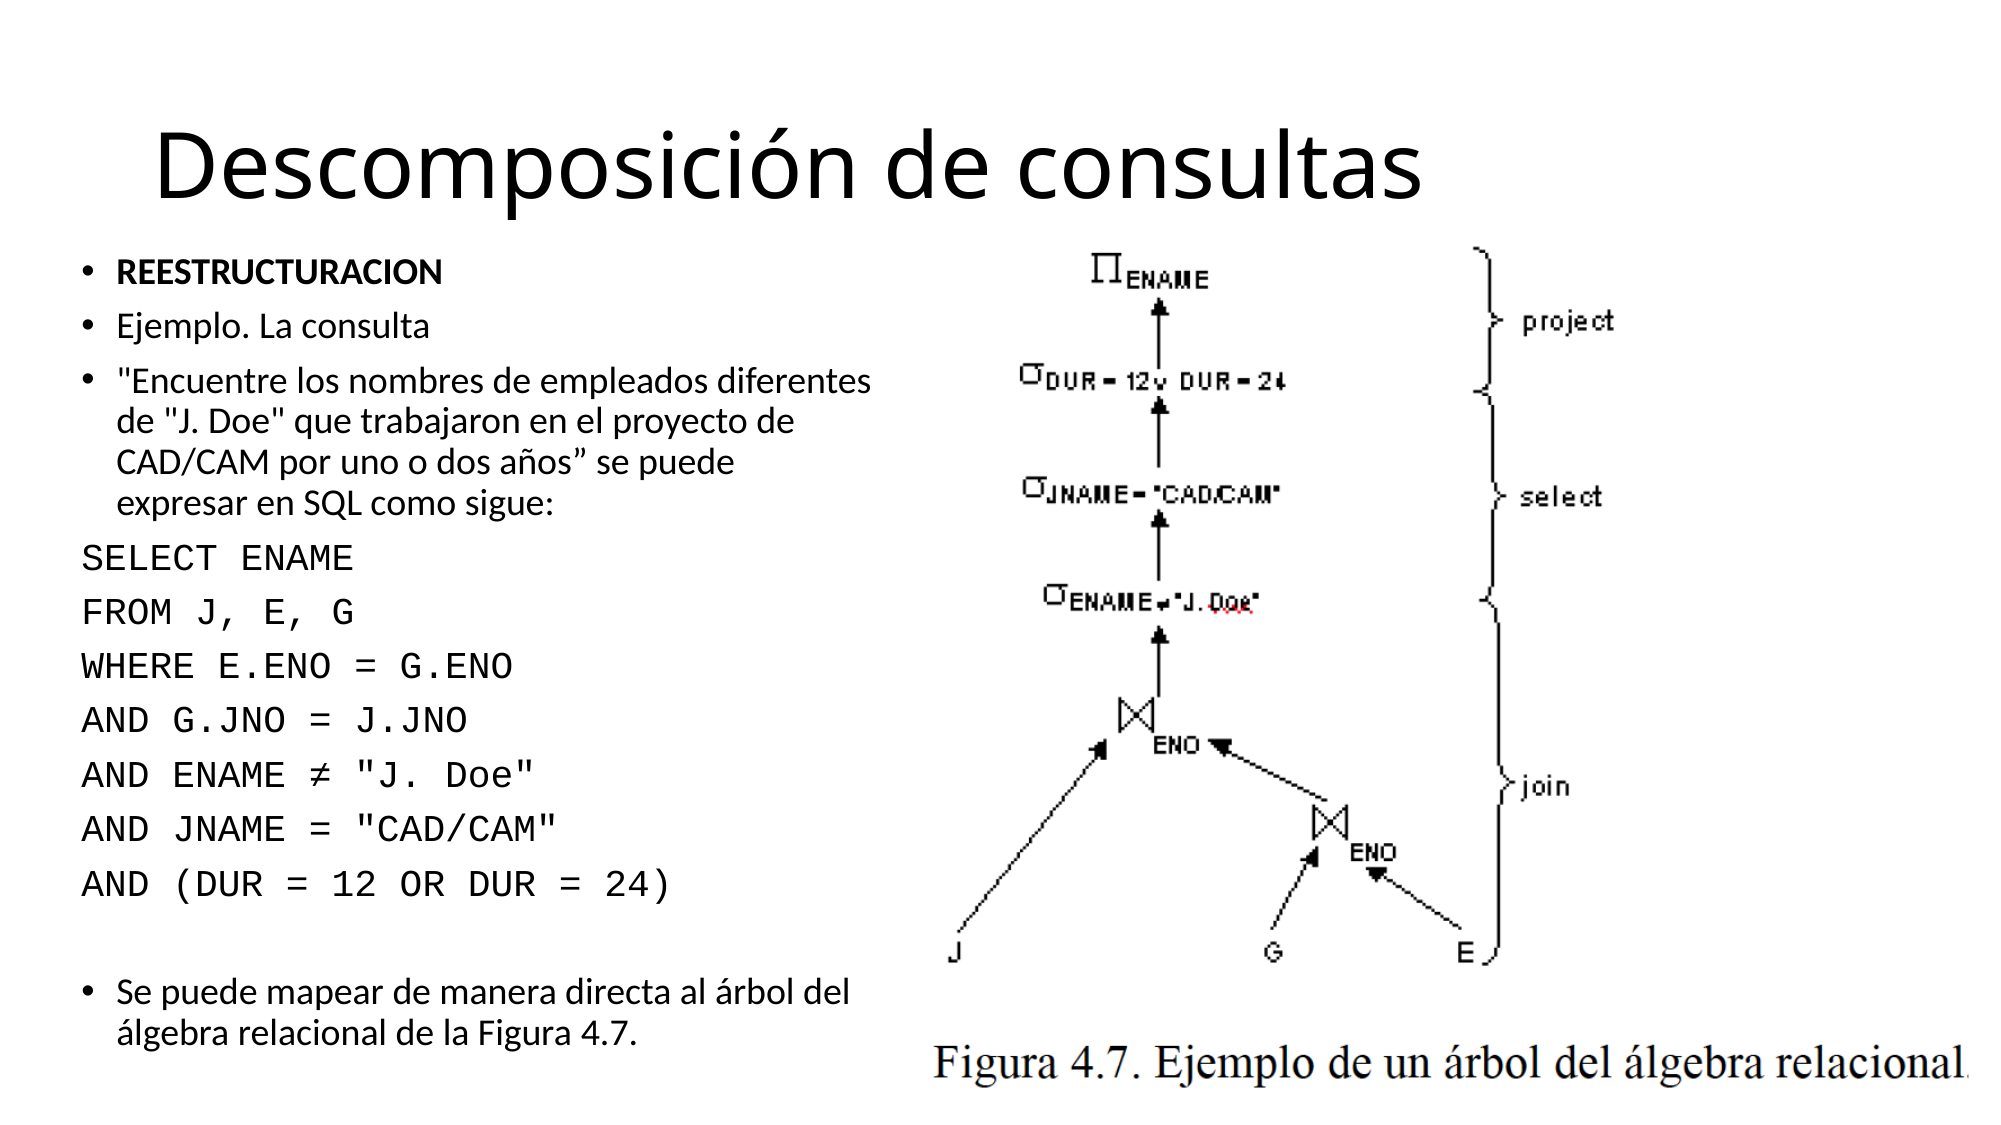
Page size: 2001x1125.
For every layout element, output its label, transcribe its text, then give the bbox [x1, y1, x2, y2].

list REESTRUCTURACION Ejemplo. La consulta "Encuentre los nombres de empleados diferentes de "J. Doe" que trabajaron en el proyecto de CAD/CAM por uno o dos años” se puede expresar en SQL como sigue: SELECT ENAME FROM J, E, G WHERE E.ENO = G.ENO AND G.JNO = J.JNO AND ENAME ≠ "J. Doe" AND JNAME = "CAD/CAM" AND (DUR = 12 OR DUR = 24) Se puede mapear de manera directa al árbol del álgebra relacional de la Figura 4.7. [66, 244, 887, 1073]
picture [922, 244, 1969, 1100]
title Descomposición de consultas [137, 59, 1863, 278]
